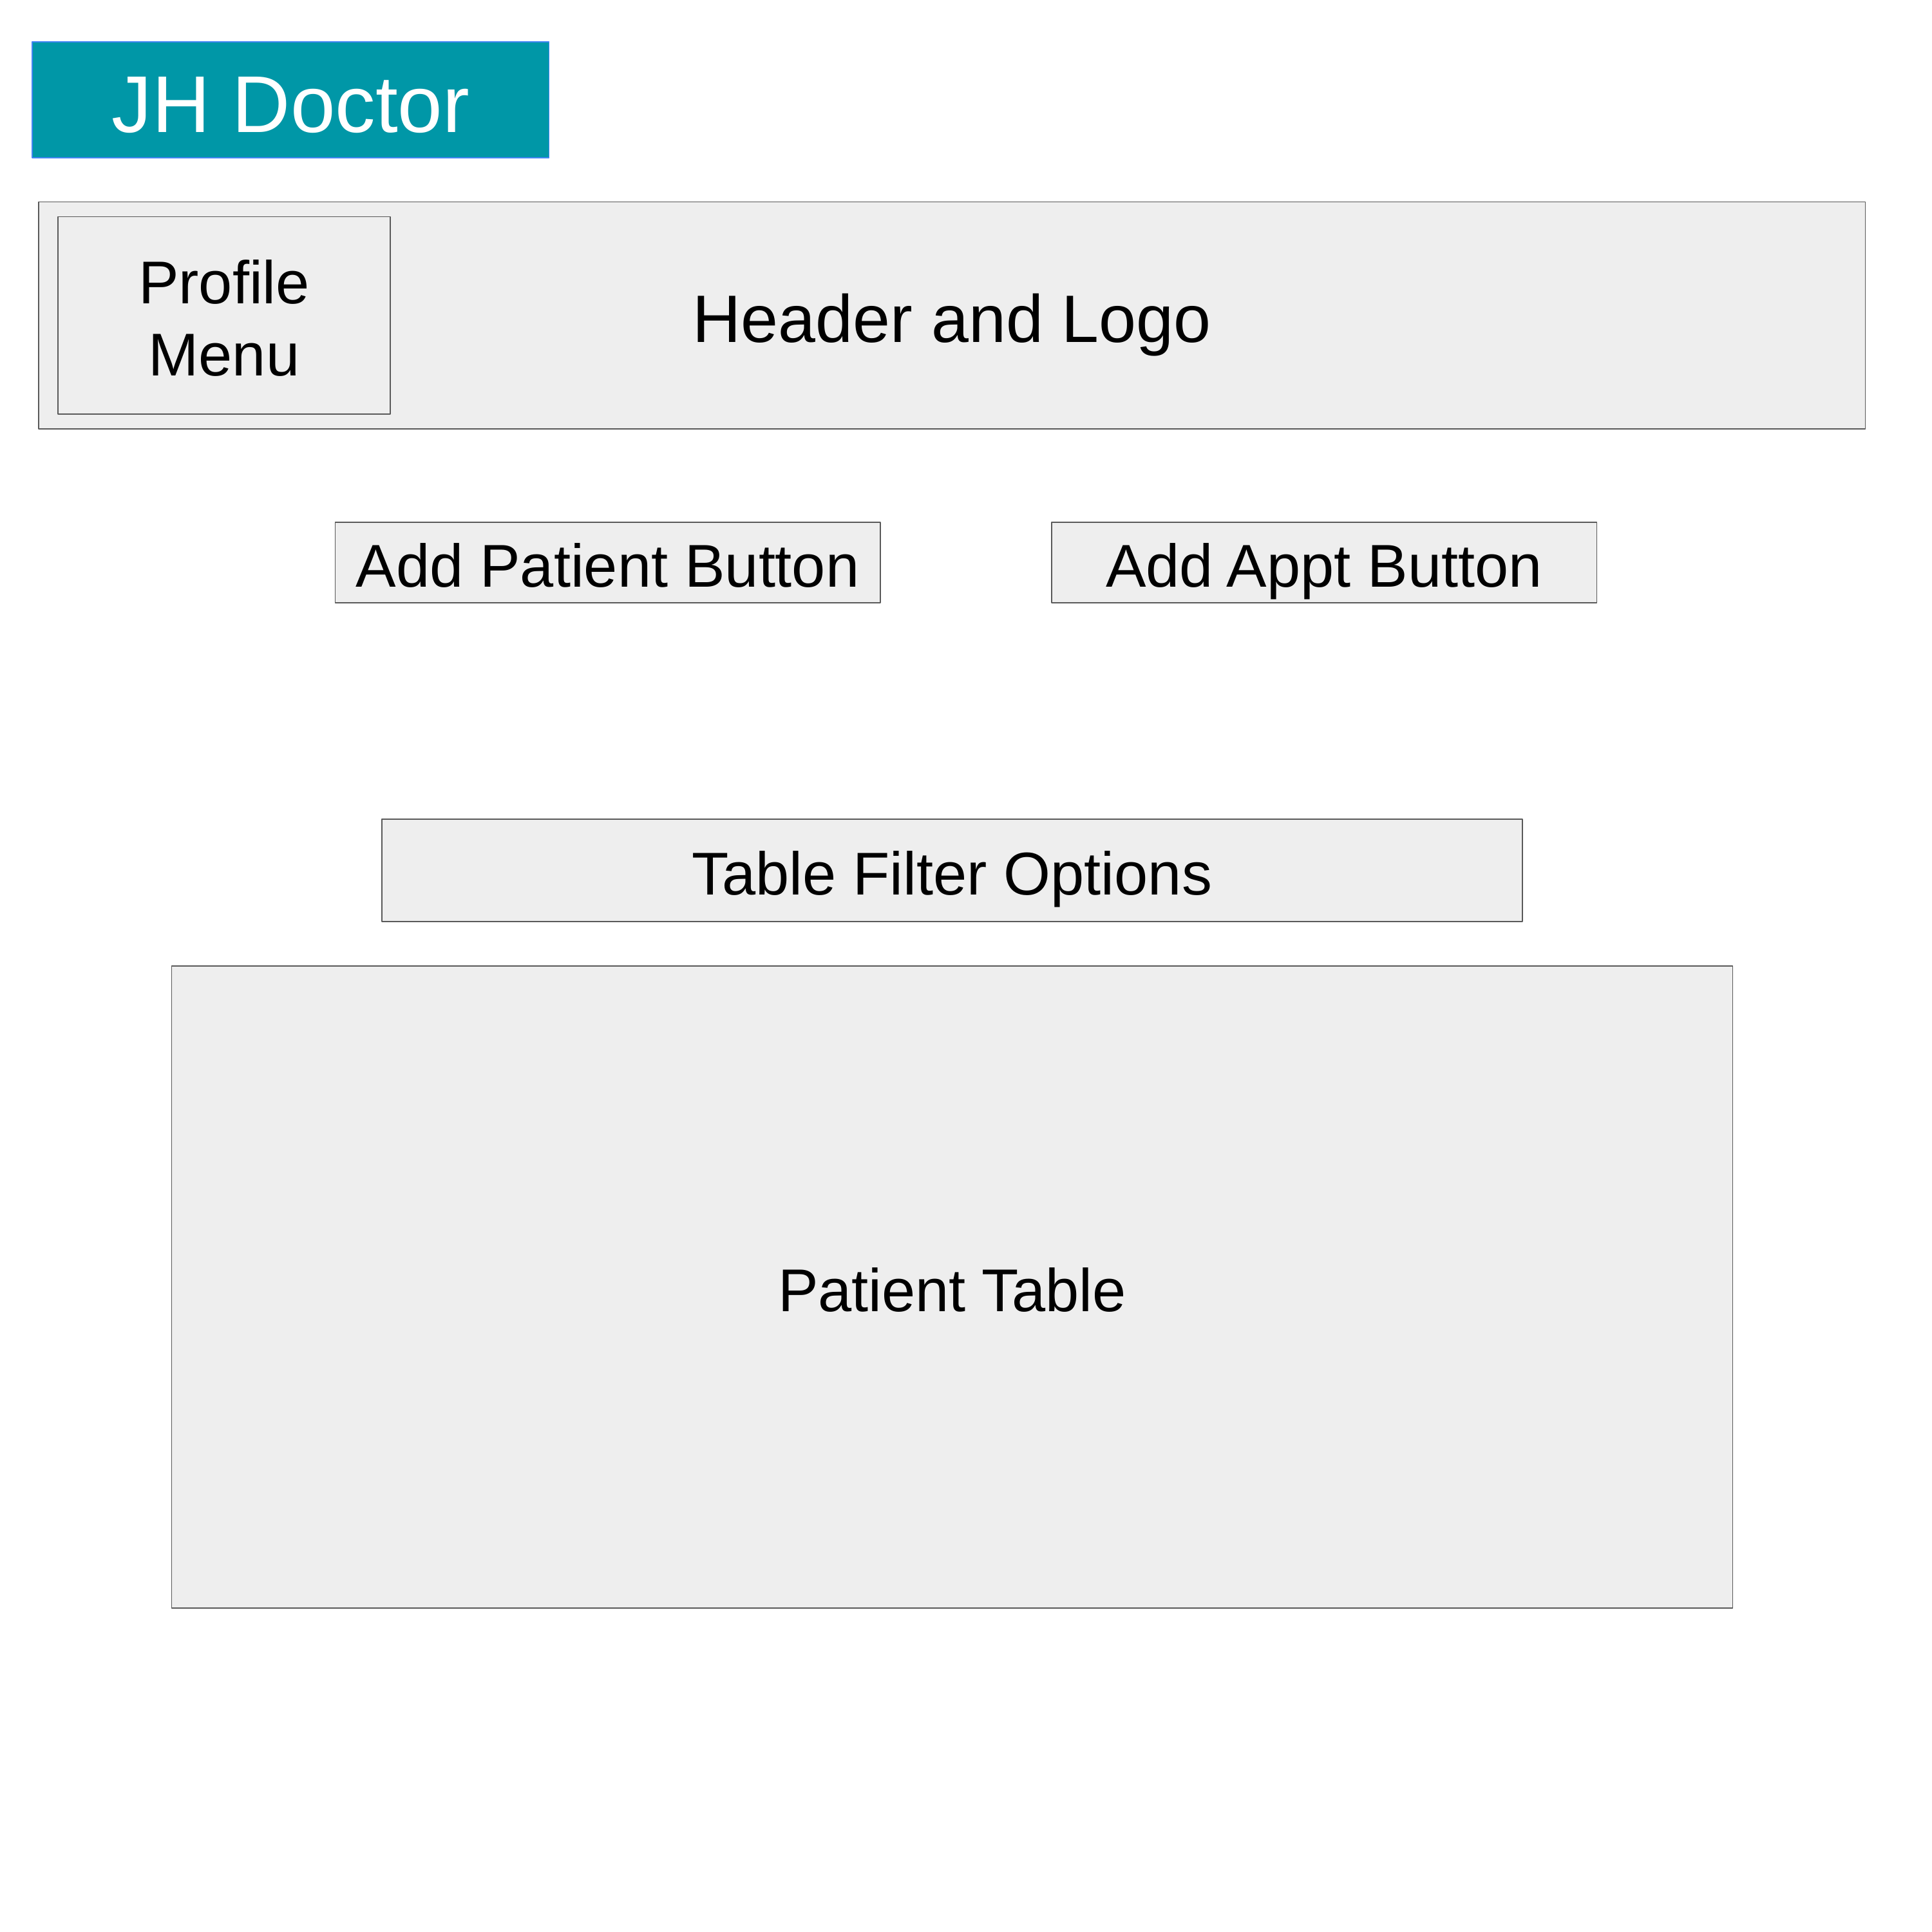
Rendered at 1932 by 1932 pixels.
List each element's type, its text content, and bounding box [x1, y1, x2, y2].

text_box Add Patient Button [335, 522, 881, 603]
text_box Header and Logo [39, 202, 1866, 430]
text_box JH Doctor [32, 42, 549, 158]
text_box Profile Menu [58, 216, 390, 415]
text_box Add Appt Button [1051, 522, 1597, 603]
text_box Patient Table [171, 966, 1733, 1609]
text_box Table Filter Options [382, 819, 1522, 922]
